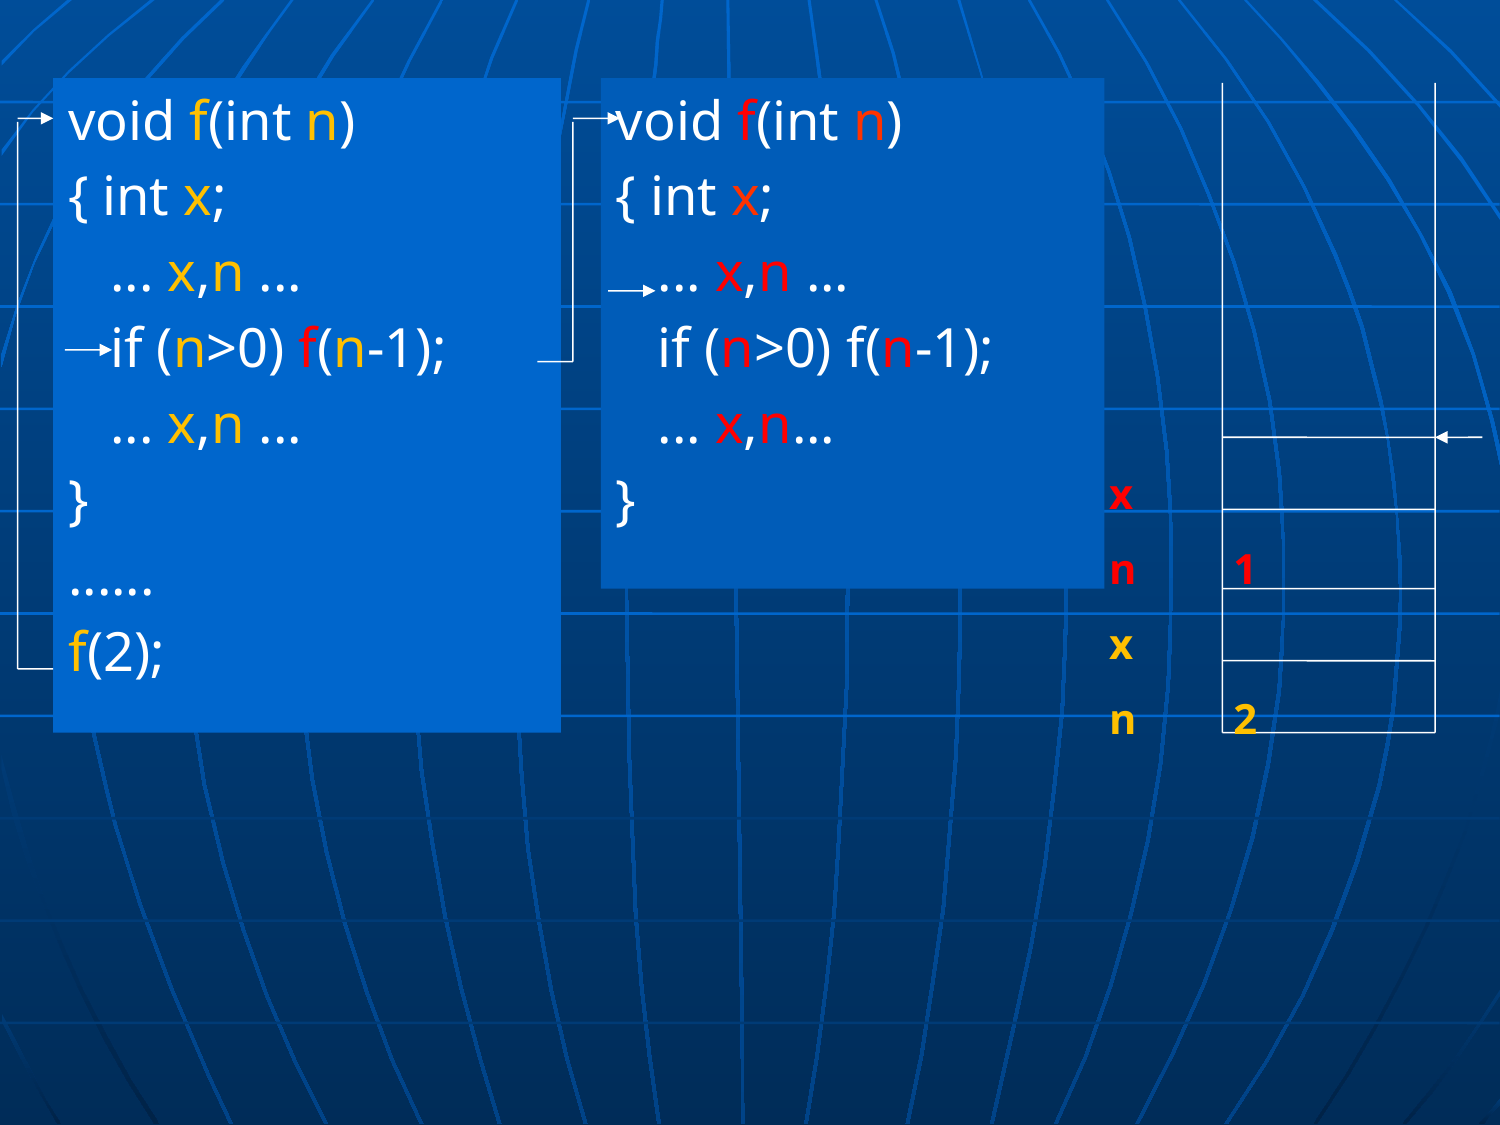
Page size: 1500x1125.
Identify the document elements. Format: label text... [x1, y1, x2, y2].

text_box [17, 112, 54, 125]
list void f(int n) { int x; ... x,n ... if (n>0) f(n-1); ... x,n... } [600, 78, 1105, 589]
text_box x n 1 x n 2 [933, 135, 1500, 750]
text_box void f(int n) { int x; ... x,n ... if (n>0) f(n-1); ... x,n ... } ...... f(2); [53, 78, 561, 733]
text_box [572, 112, 621, 125]
text_box [608, 284, 656, 298]
text_box [64, 343, 113, 357]
